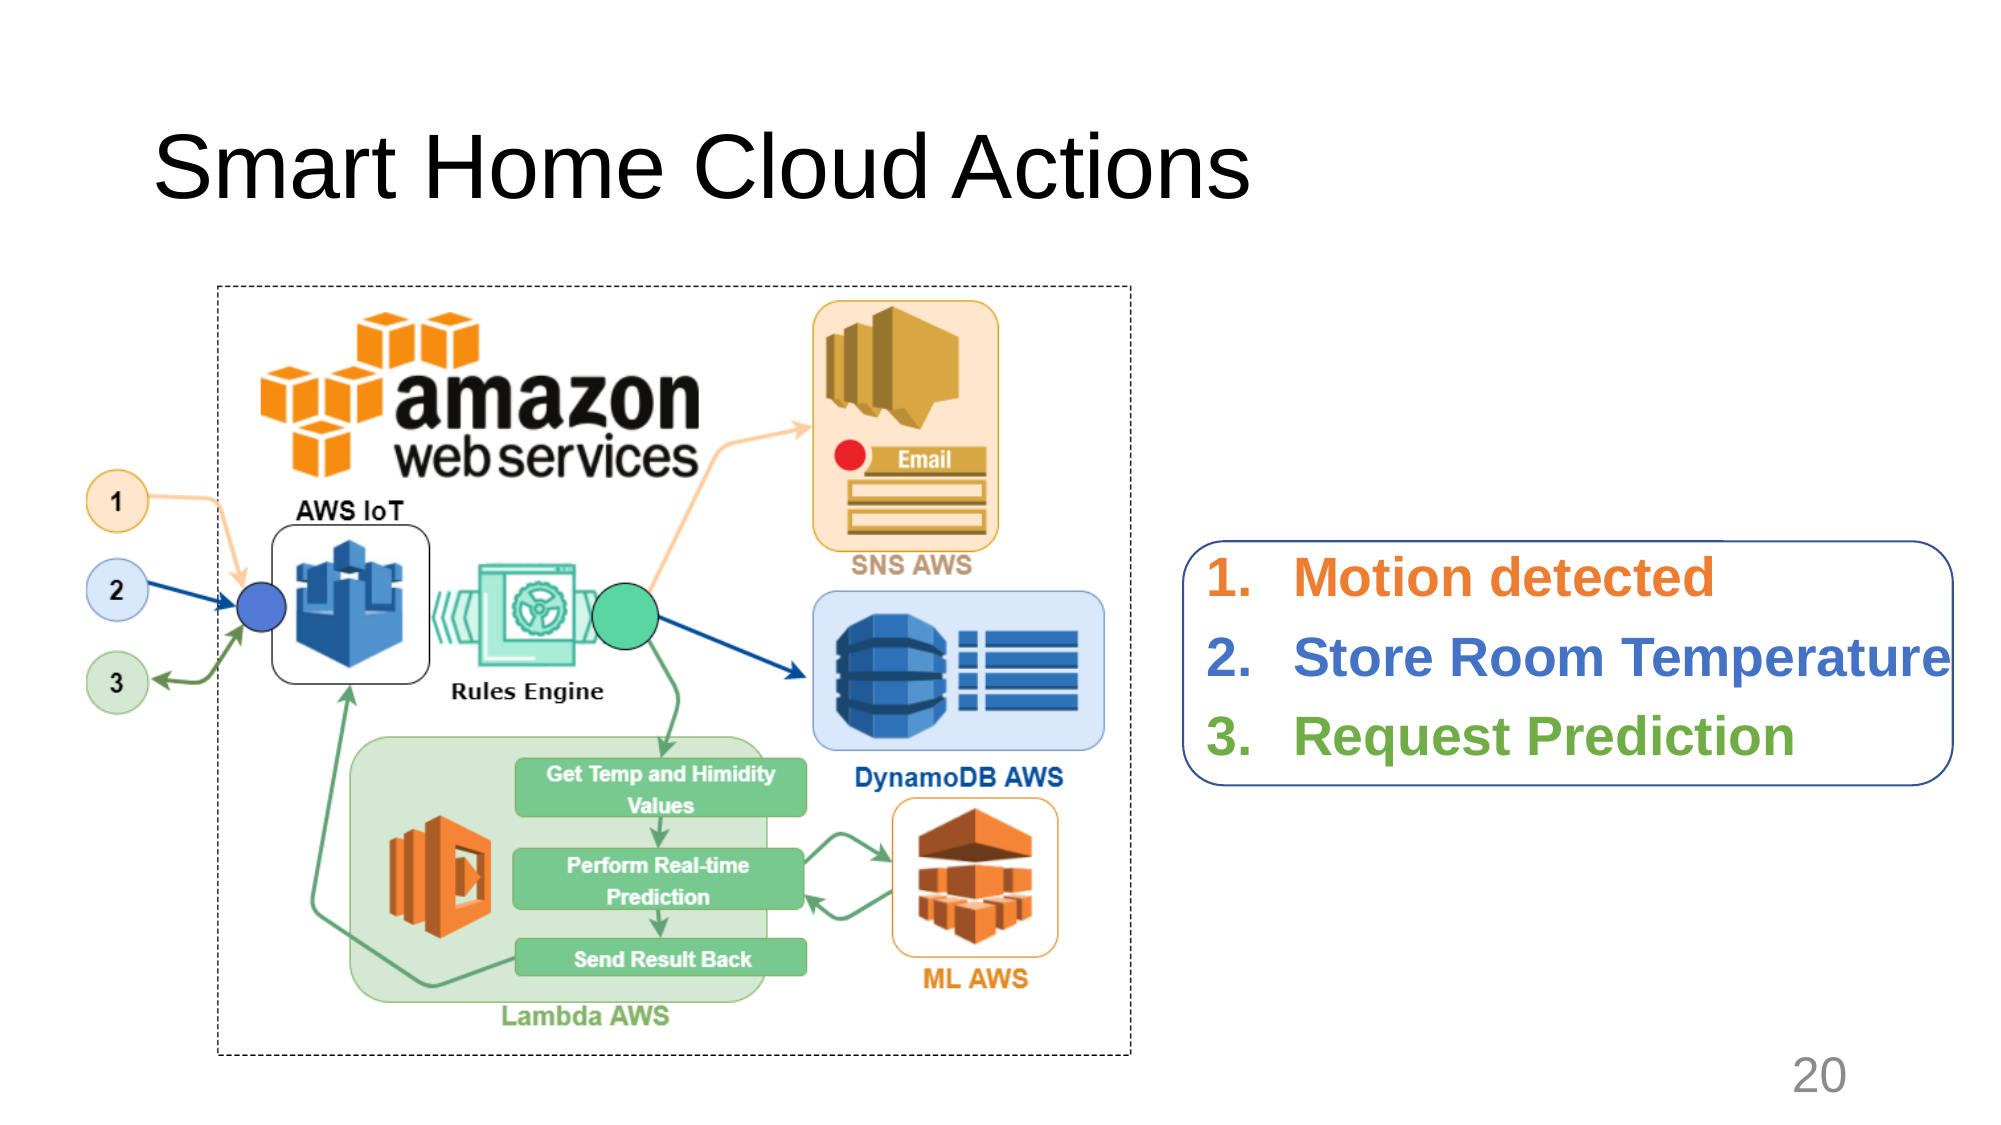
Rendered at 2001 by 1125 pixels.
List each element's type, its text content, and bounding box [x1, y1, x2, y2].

text_box [1182, 556, 1191, 771]
title Smart Home Cloud Actions [137, 59, 1863, 278]
list Motion detected Store Room Temperature Request Prediction [1191, 541, 1982, 792]
picture [85, 277, 1154, 1056]
slide_number 20 [1412, 1042, 1863, 1103]
